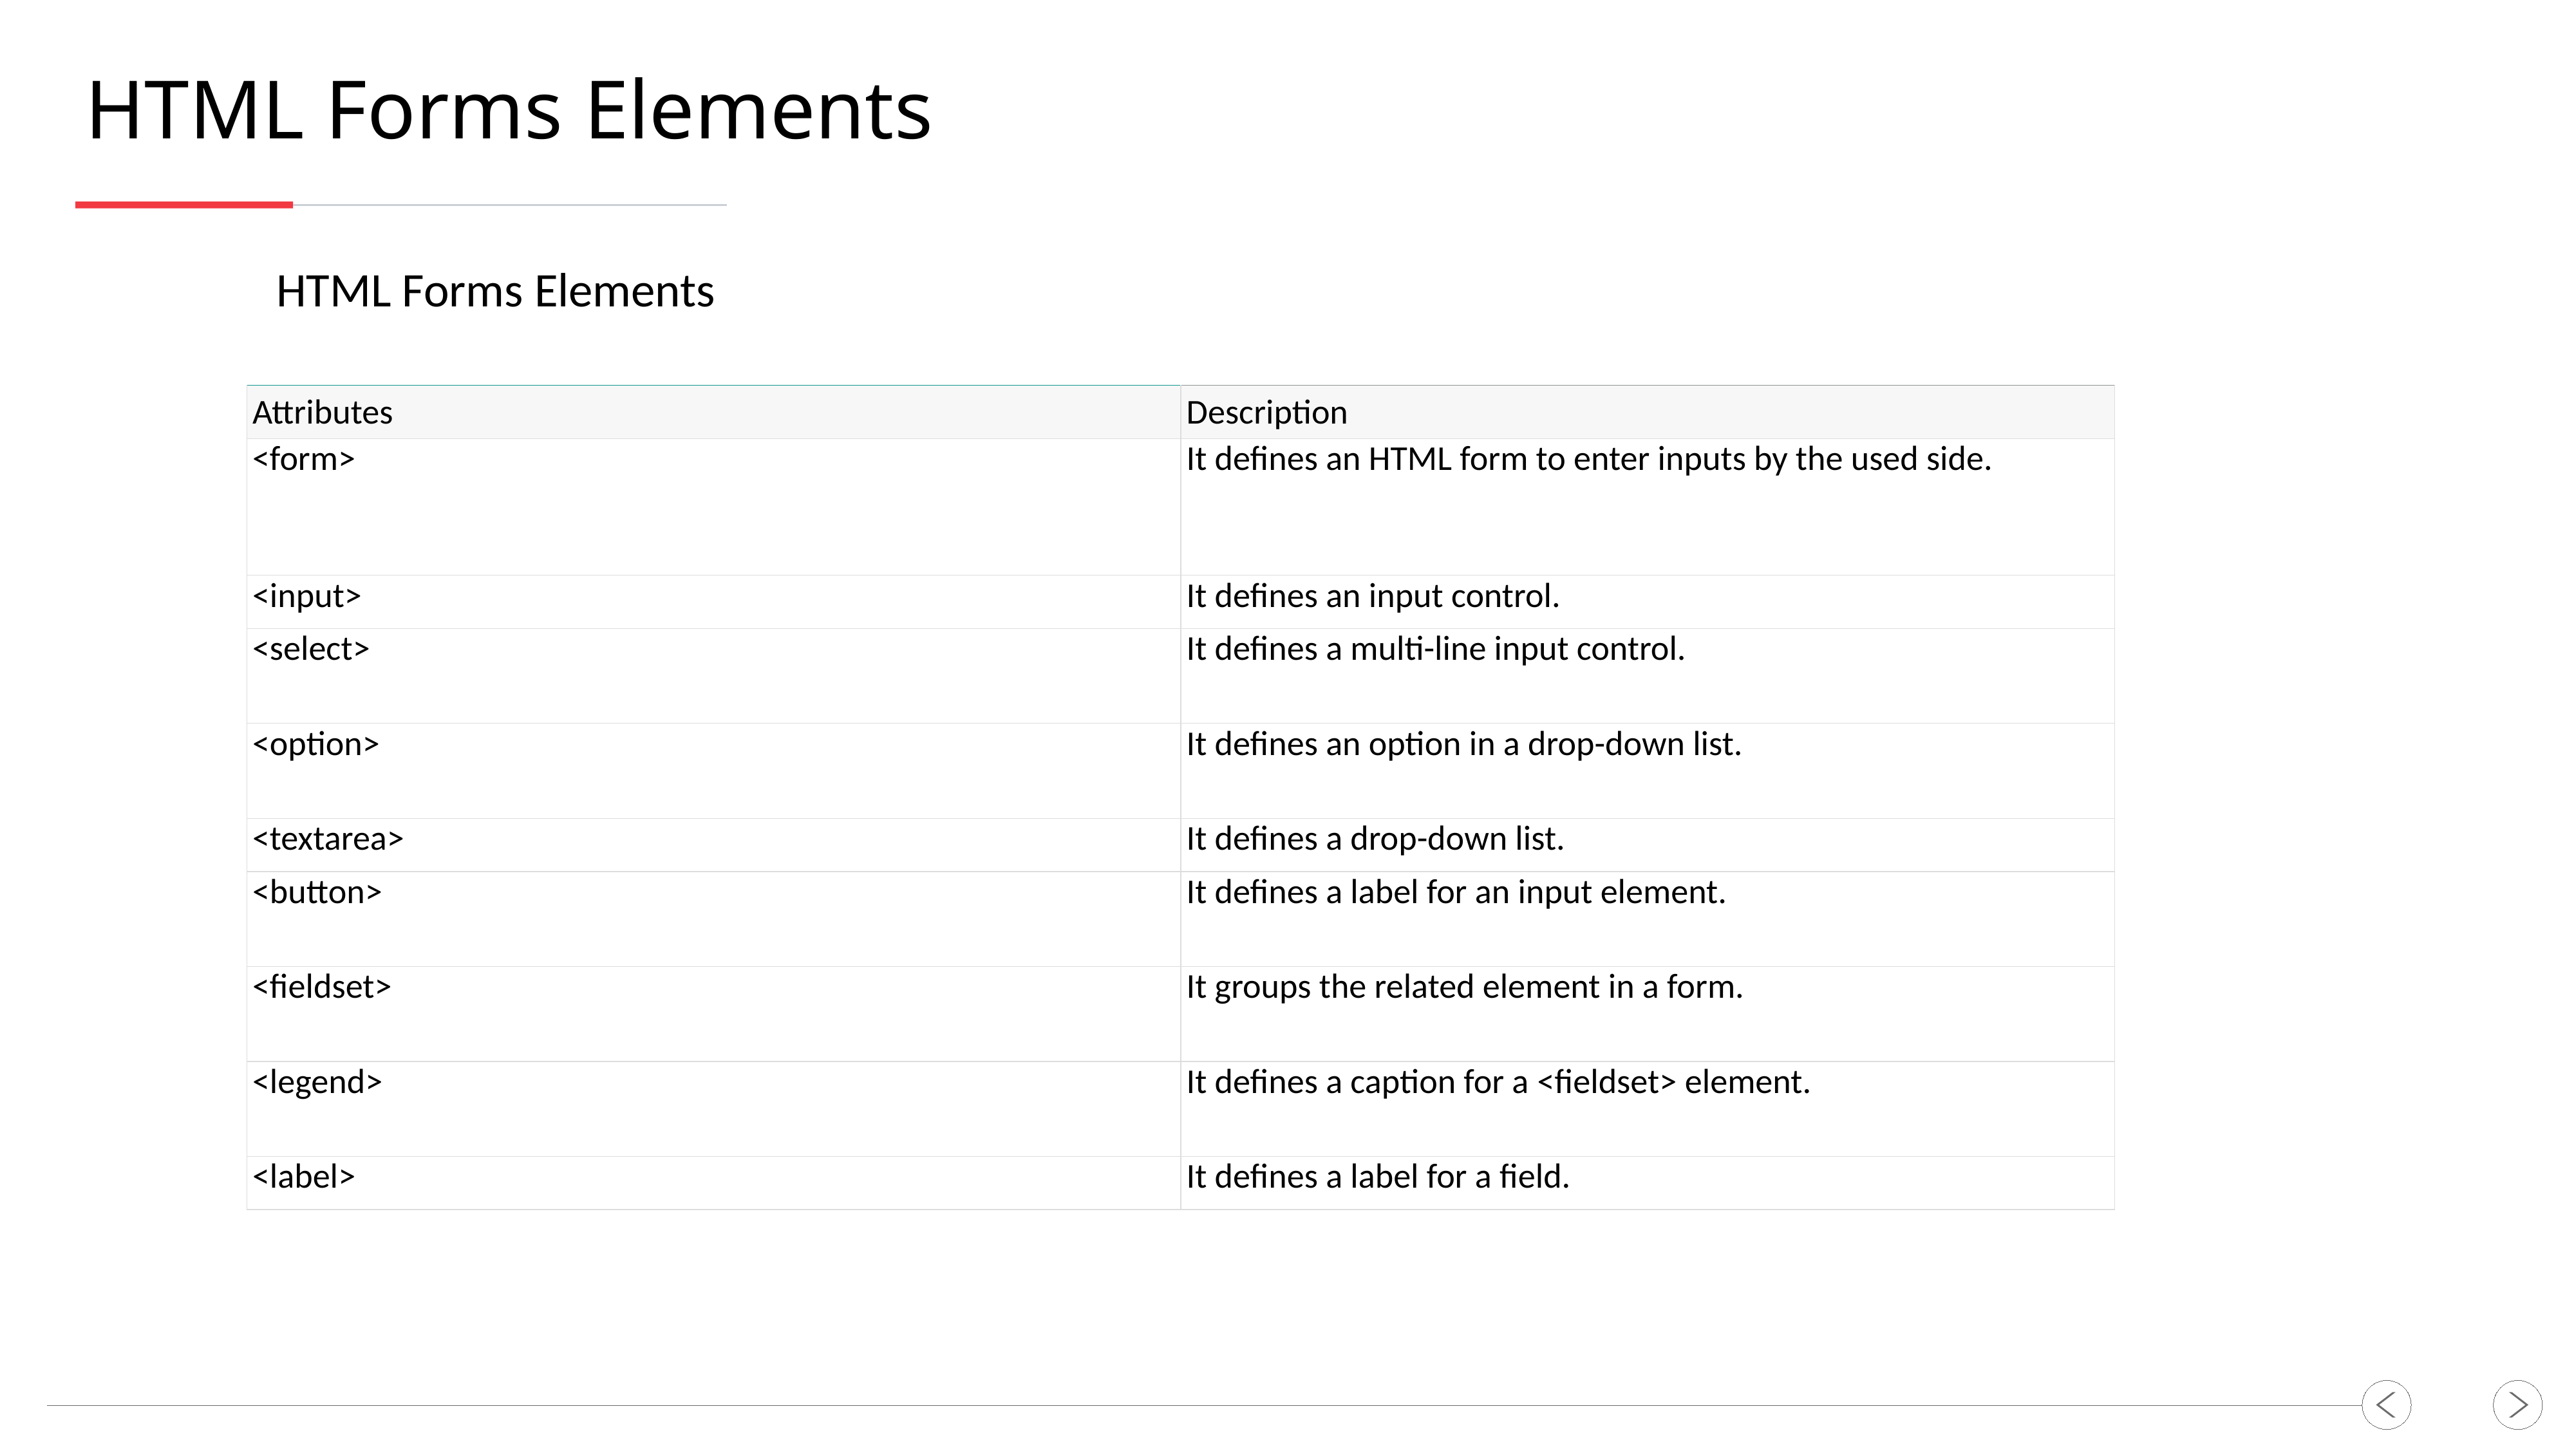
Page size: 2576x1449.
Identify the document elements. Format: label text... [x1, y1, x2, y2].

table_cell It defines a label for a field. [1181, 1157, 2114, 1209]
list HTML Forms Elements [75, 56, 2496, 157]
table_cell <select> [247, 629, 1180, 723]
table_cell <textarea> [247, 819, 1180, 871]
table_cell <fieldset> [247, 967, 1180, 1061]
list HTML Forms Elements [75, 253, 2329, 1304]
table_header Attributes [247, 386, 1180, 438]
table_cell It defines an HTML form to enter inputs by the used side. [1181, 439, 2114, 575]
table_cell It defines an option in a drop-down list. [1181, 724, 2114, 818]
table_cell It defines an input control. [1181, 575, 2114, 628]
table_cell It defines a drop-down list. [1181, 819, 2114, 871]
table_cell It defines a caption for a <fieldset> element. [1181, 1062, 2114, 1156]
table_cell It defines a label for an input element. [1181, 872, 2114, 966]
table_cell <form> [247, 439, 1180, 575]
table_cell It groups the related element in a form. [1181, 967, 2114, 1061]
table_cell <label> [247, 1157, 1180, 1209]
table_cell It defines a multi-line input control. [1181, 629, 2114, 723]
table_cell <button> [247, 872, 1180, 966]
table_cell <option> [247, 724, 1180, 818]
table_cell <input> [247, 575, 1180, 628]
table_cell <legend> [247, 1062, 1180, 1156]
table_header Description [1181, 386, 2114, 438]
